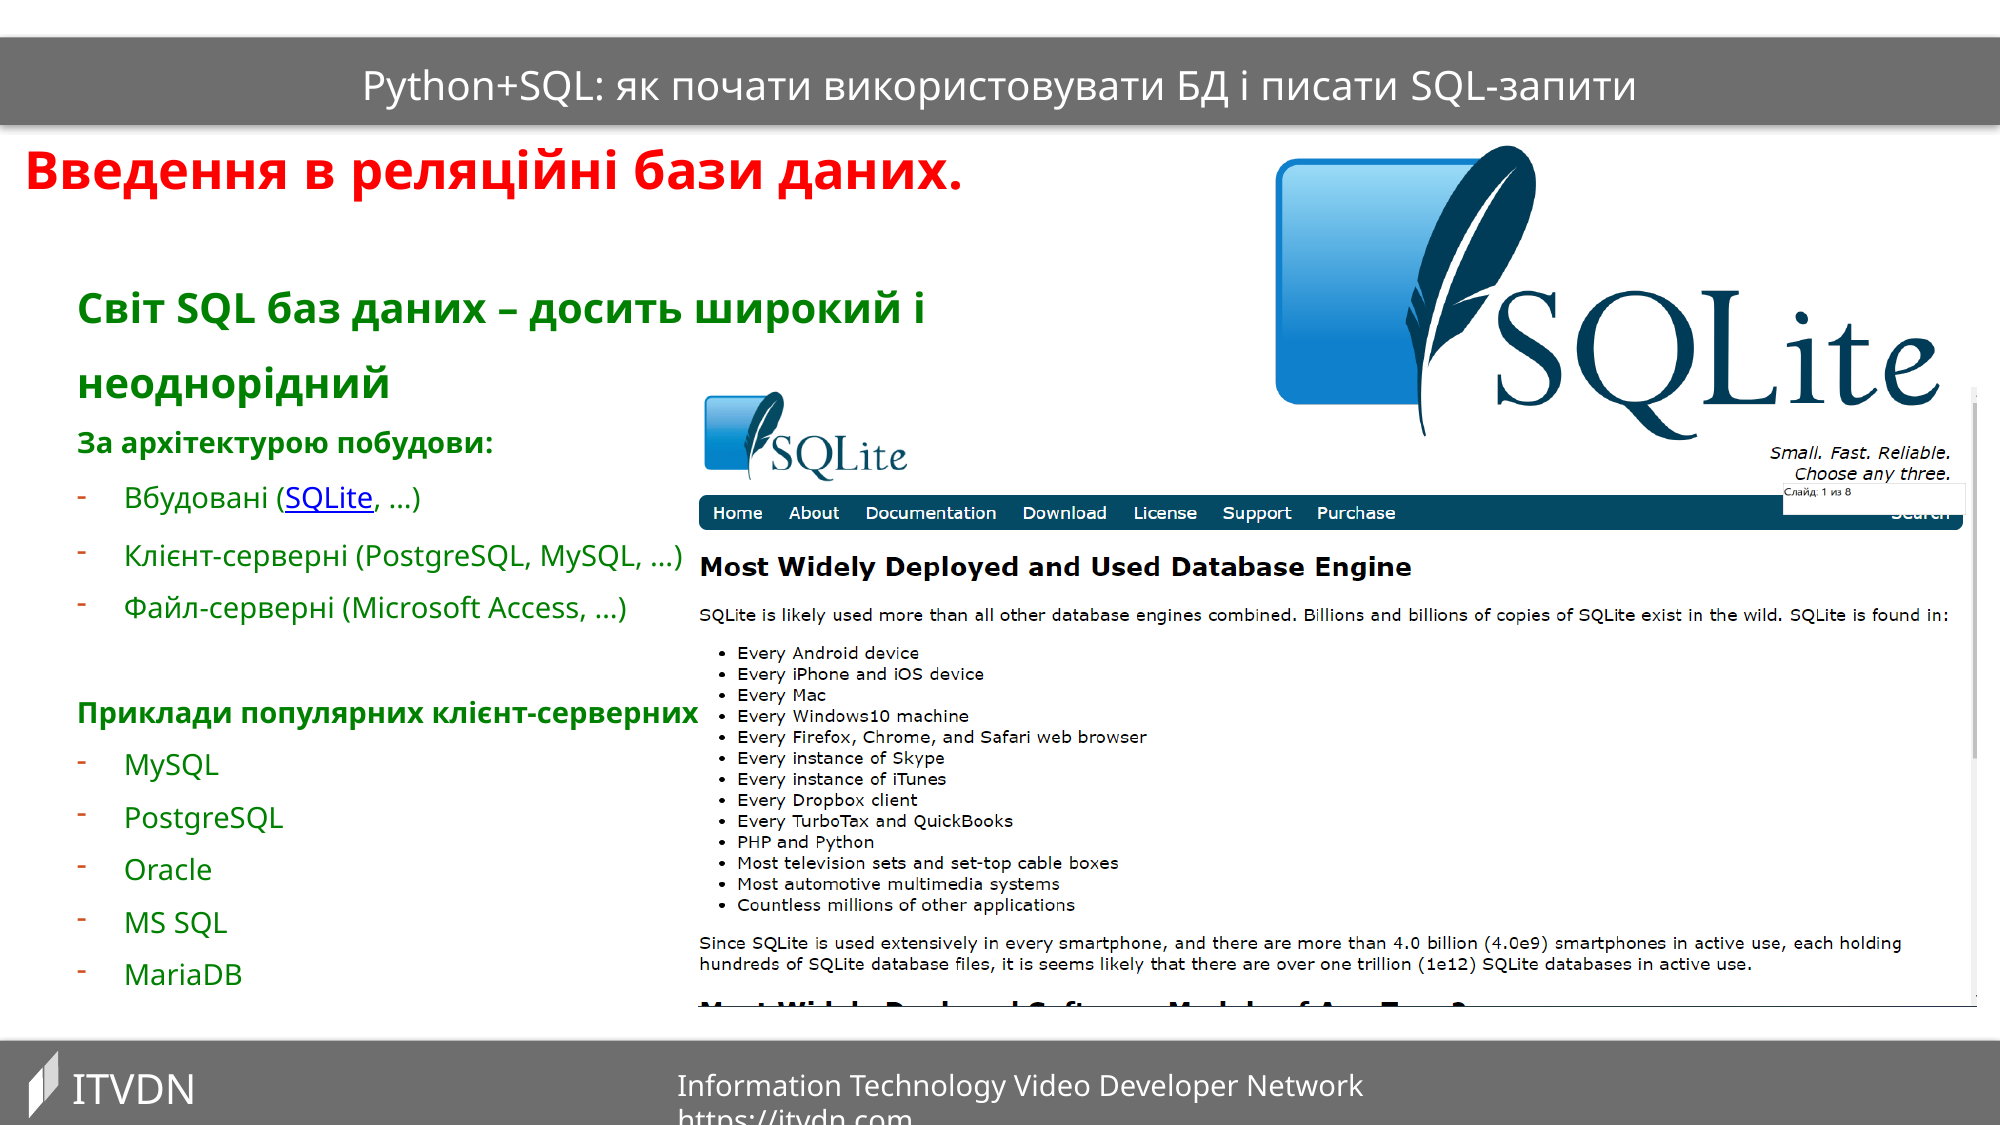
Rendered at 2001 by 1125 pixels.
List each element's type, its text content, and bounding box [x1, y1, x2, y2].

picture [1029, 508, 1037, 518]
picture [698, 126, 1978, 1007]
picture [1258, 511, 1264, 522]
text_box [28, 1050, 59, 1119]
picture [899, 511, 907, 518]
text_box ITVDN [63, 1055, 212, 1120]
picture [1367, 511, 1375, 518]
text_box Information Technology Video Developer Network https://itvdn.com [662, 1059, 1963, 1125]
picture [955, 511, 962, 518]
text_box [0, 34, 2000, 128]
text_box Python+SQL: як почати використовувати БД і писати SQL-запити [324, 37, 1675, 132]
text_box Світ SQL баз даних – досить широкий і неоднорідний За архітектурою побудови: Вбудовані (SQLite, …) Клієнт-серверні (PostgreSQL, MySQL, …) Файл-серверні (Microsoft Access, …) Приклади популярних клієнт-серверних СУБД: MySQL PostgreSQL Oracle MS SQL MariaDB [60, 248, 1102, 918]
text_box [0, 1037, 2000, 1125]
picture [802, 507, 810, 518]
text_box Введення в реляційні бази даних. [0, 138, 1000, 215]
picture [1247, 511, 1255, 522]
